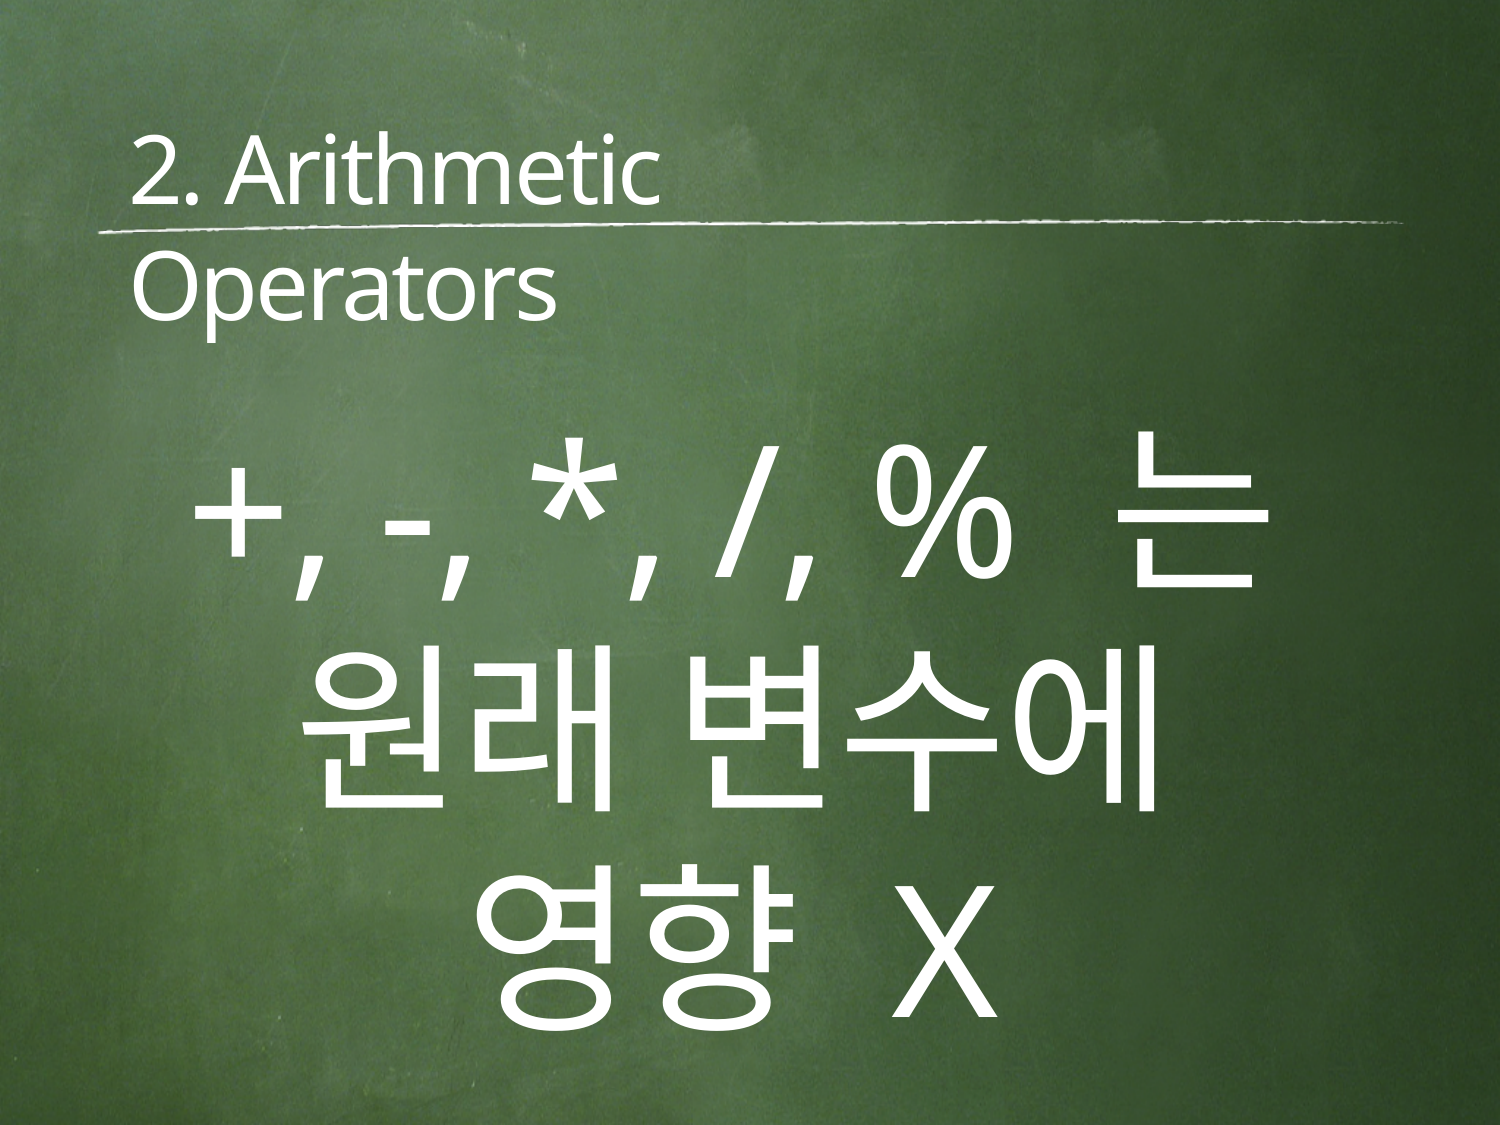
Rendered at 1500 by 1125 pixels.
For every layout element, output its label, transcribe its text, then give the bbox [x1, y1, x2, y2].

text_box +, -, *, /, % 는 원래 변수에 영향 X [105, 386, 1360, 1062]
picture [0, 0, 1500, 1125]
text_box 2. Arithmetic Operators [113, 101, 951, 212]
text_box 2. Arithmetic Operators [113, 253, 951, 347]
